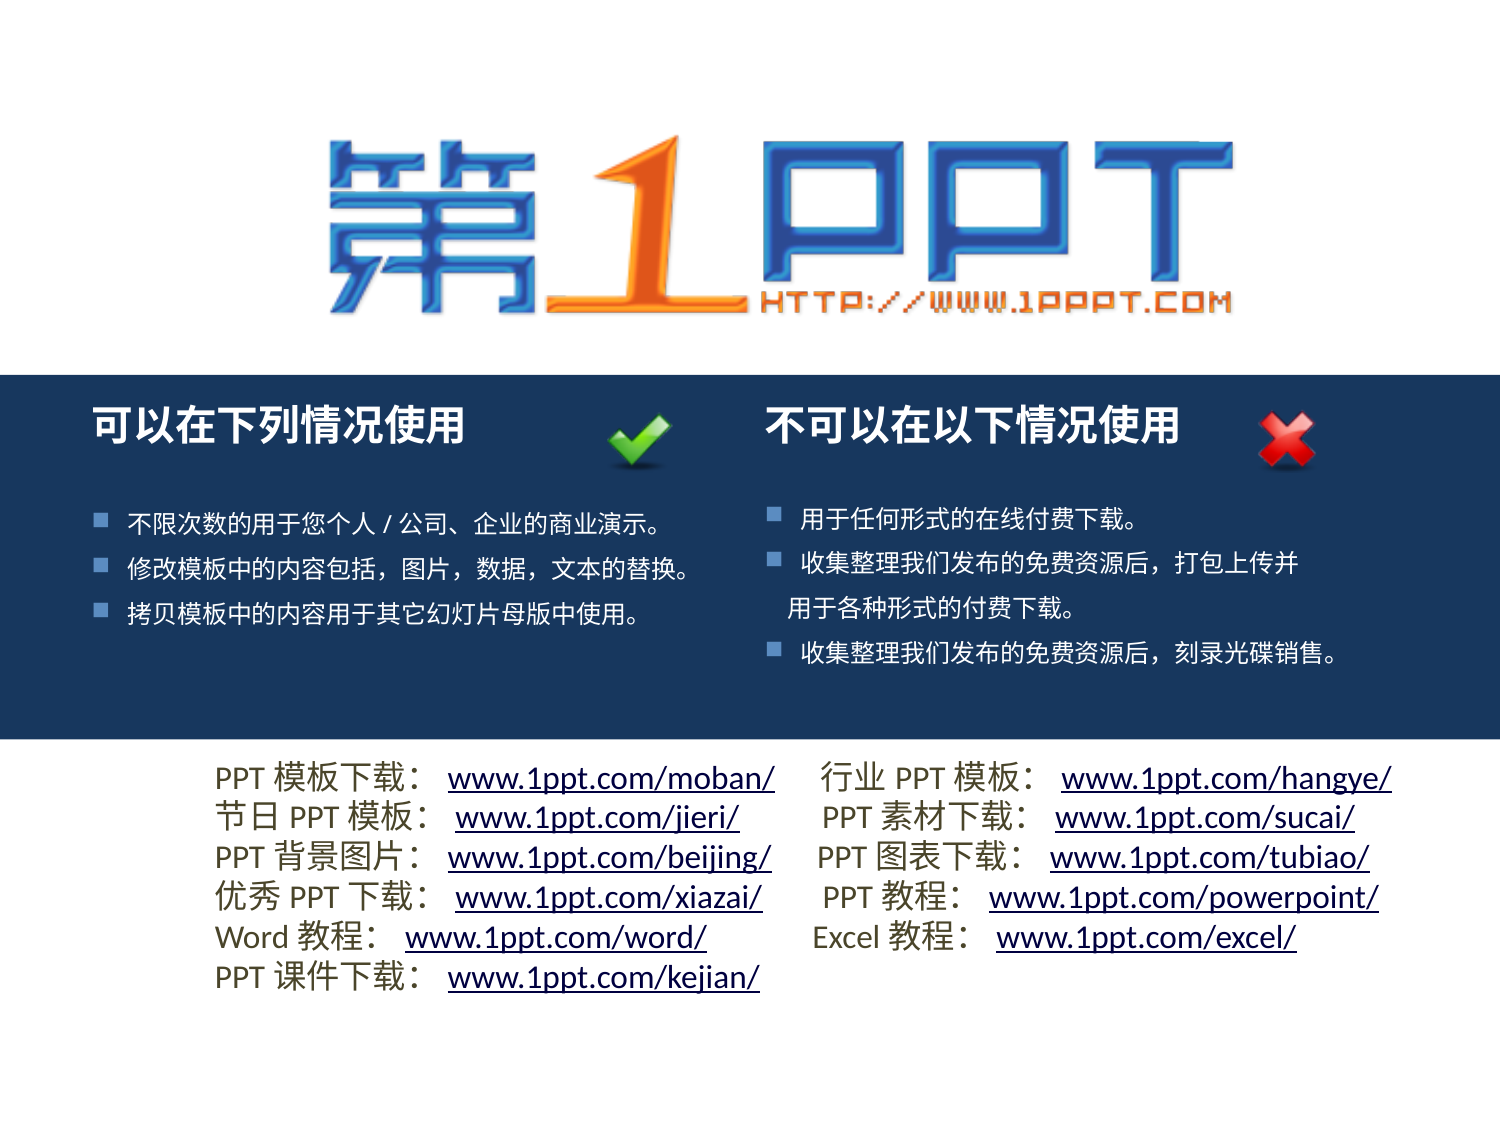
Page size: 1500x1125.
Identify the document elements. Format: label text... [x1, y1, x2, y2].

picture [607, 407, 673, 473]
text_box [0, 374, 1500, 740]
text_box 可以在下列情况使用 不限次数的用于您个人/公司、企业的商业演示。 修改模板中的内容包括，图片，数据，文本的替换。 拷贝模板中的内容用于其它幻灯片母版中使用。 [76, 391, 750, 716]
picture [1253, 407, 1319, 473]
text_box 不可以在以下情况使用 用于任何形式的在线付费下载。 收集整理我们发布的免费资源后，打包上传并 用于各种形式的付费下载。 收集整理我们发布的免费资源后，刻录光碟销售。 [750, 391, 1424, 716]
picture [307, 117, 1259, 339]
text_box PPT模板下载：www.1ppt.com/moban/ 行业PPT模板：www.1ppt.com/hangye/ 节日PPT模板：www.1ppt.com/jieri/ PPT素材下载：www.1ppt.com/sucai/ PPT背景图片：www.1ppt.com/beijing/ PPT图表下载：www.1ppt.com/tubiao/ 优秀PPT下载：www.1ppt.com/xiazai/ PPT教程：www.1ppt.com/powerpoint/ Word教程：www.1ppt.com/word/ Excel教程：www.1ppt.com/excel/ PPT课件下载：www.1ppt.com/kejian/ [198, 740, 1500, 1096]
